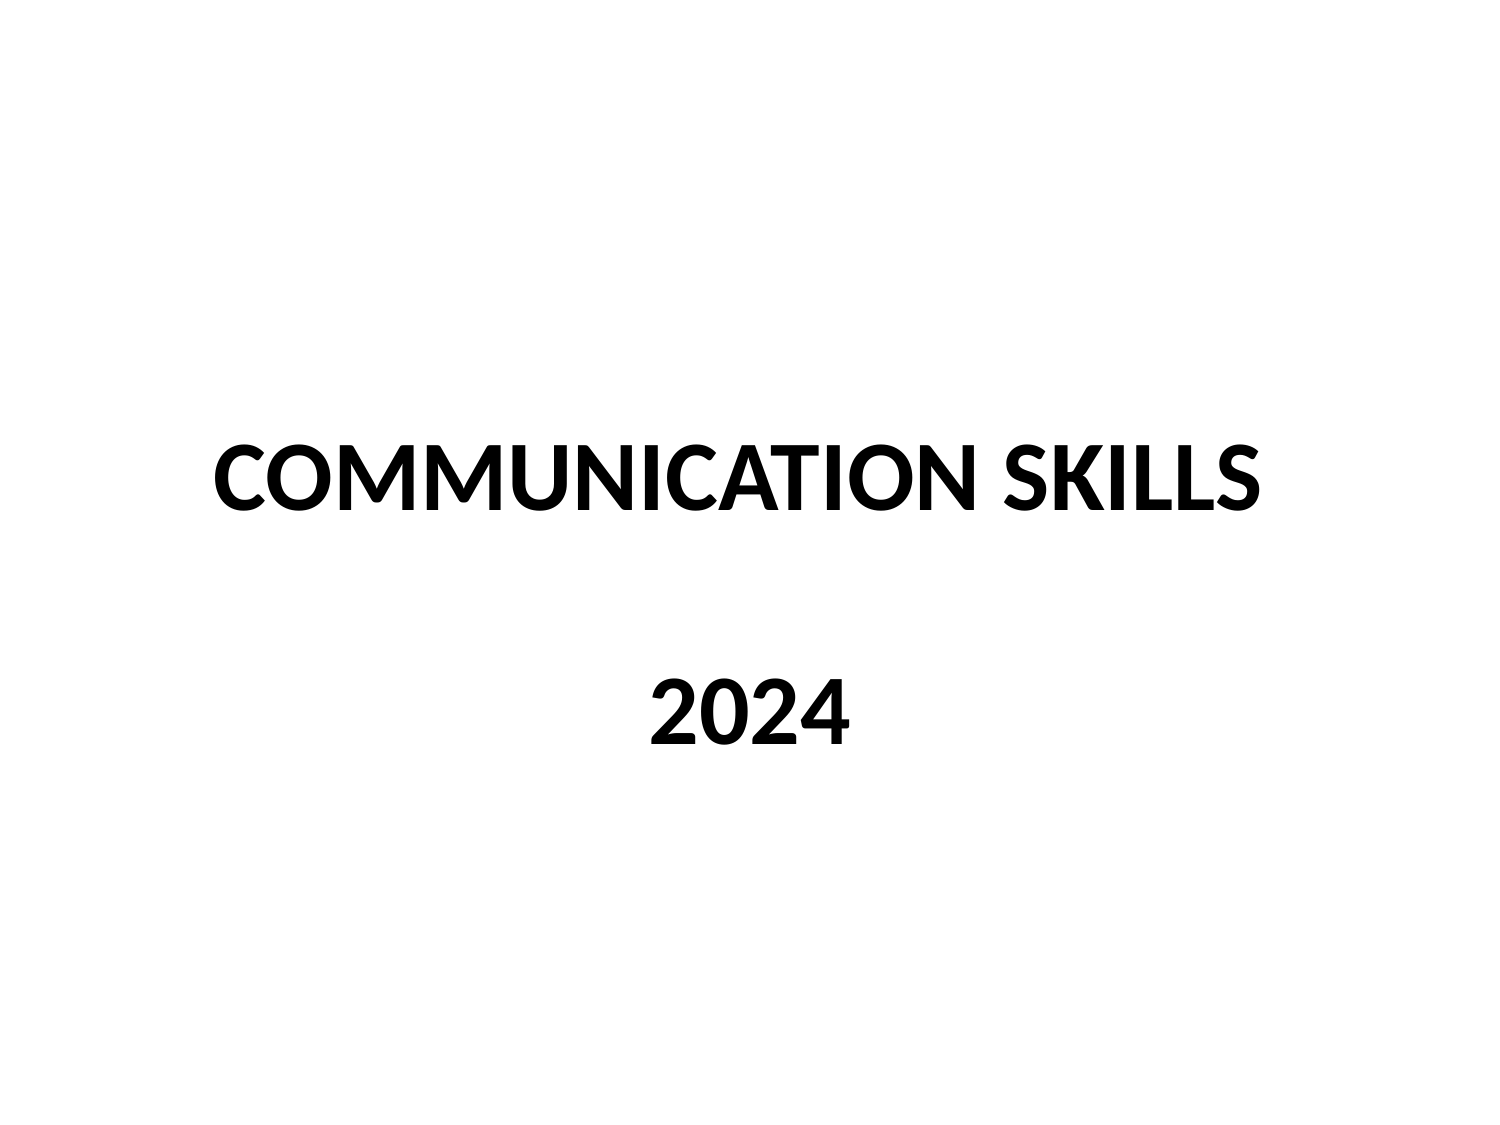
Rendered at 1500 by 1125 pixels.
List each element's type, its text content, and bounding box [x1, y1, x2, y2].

subtitle 2024 [225, 637, 1275, 925]
title COMMUNICATION SKILLS [112, 349, 1388, 591]
